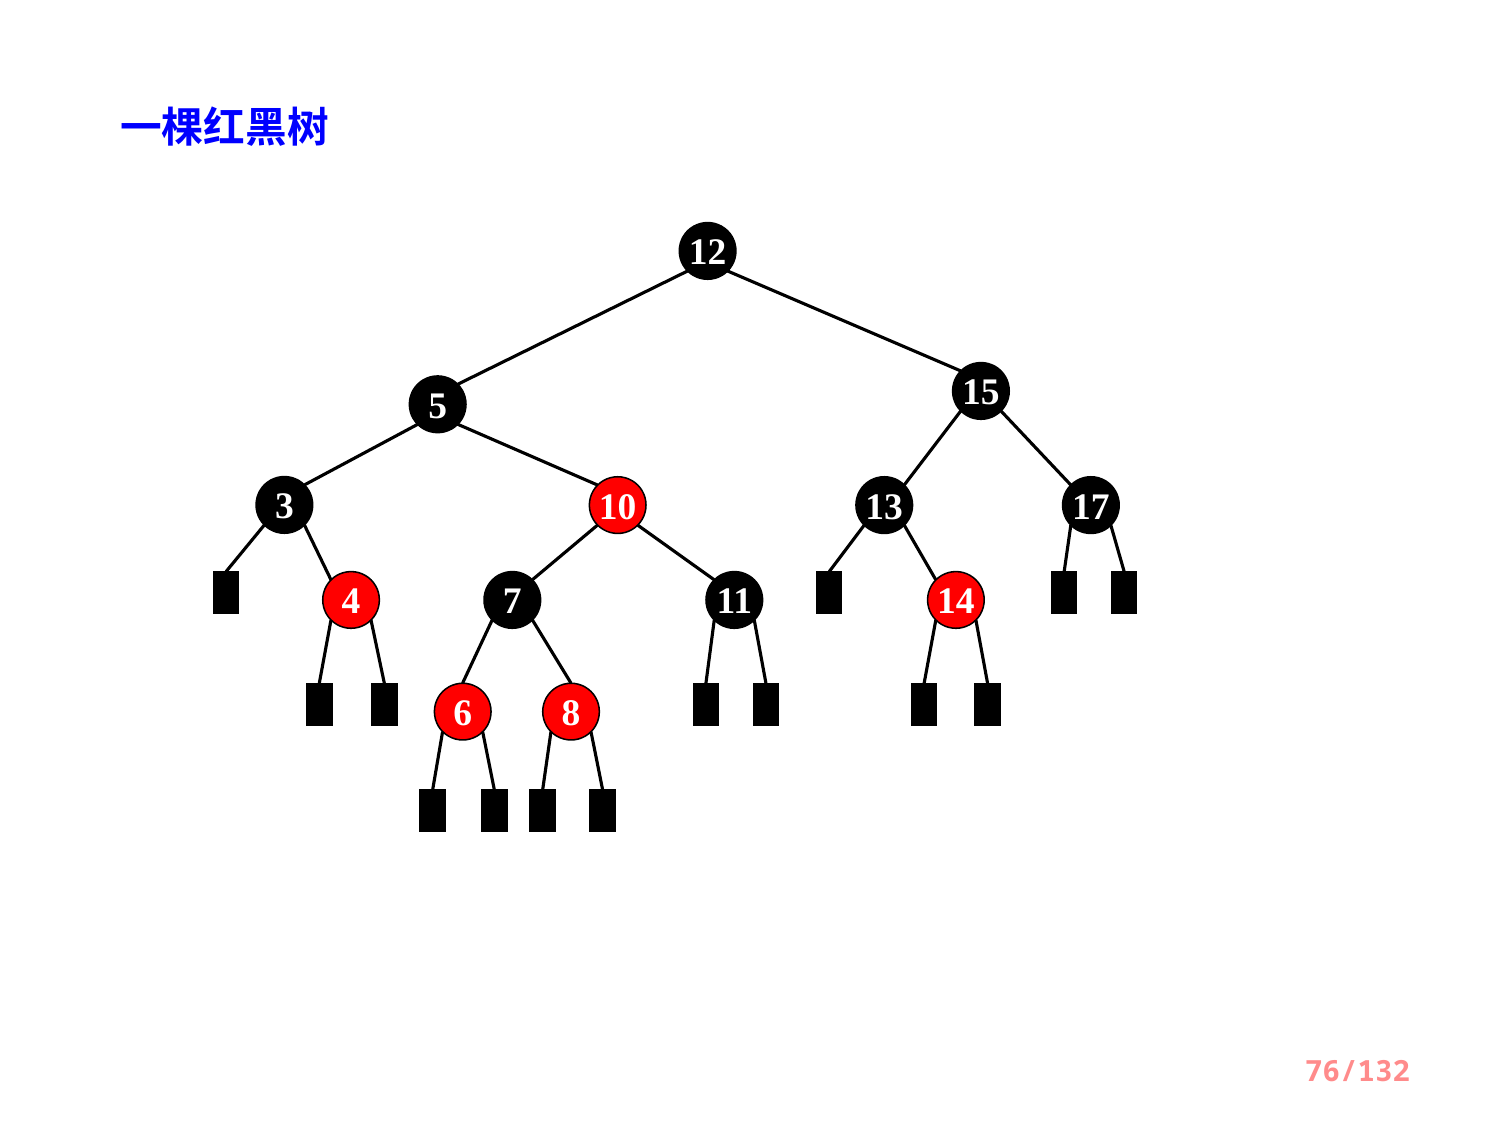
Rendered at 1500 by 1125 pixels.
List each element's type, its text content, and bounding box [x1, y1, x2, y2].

slide_number 76/132 [1074, 1042, 1425, 1103]
text_box 一棵红黑树 [105, 93, 586, 159]
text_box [213, 222, 1137, 832]
